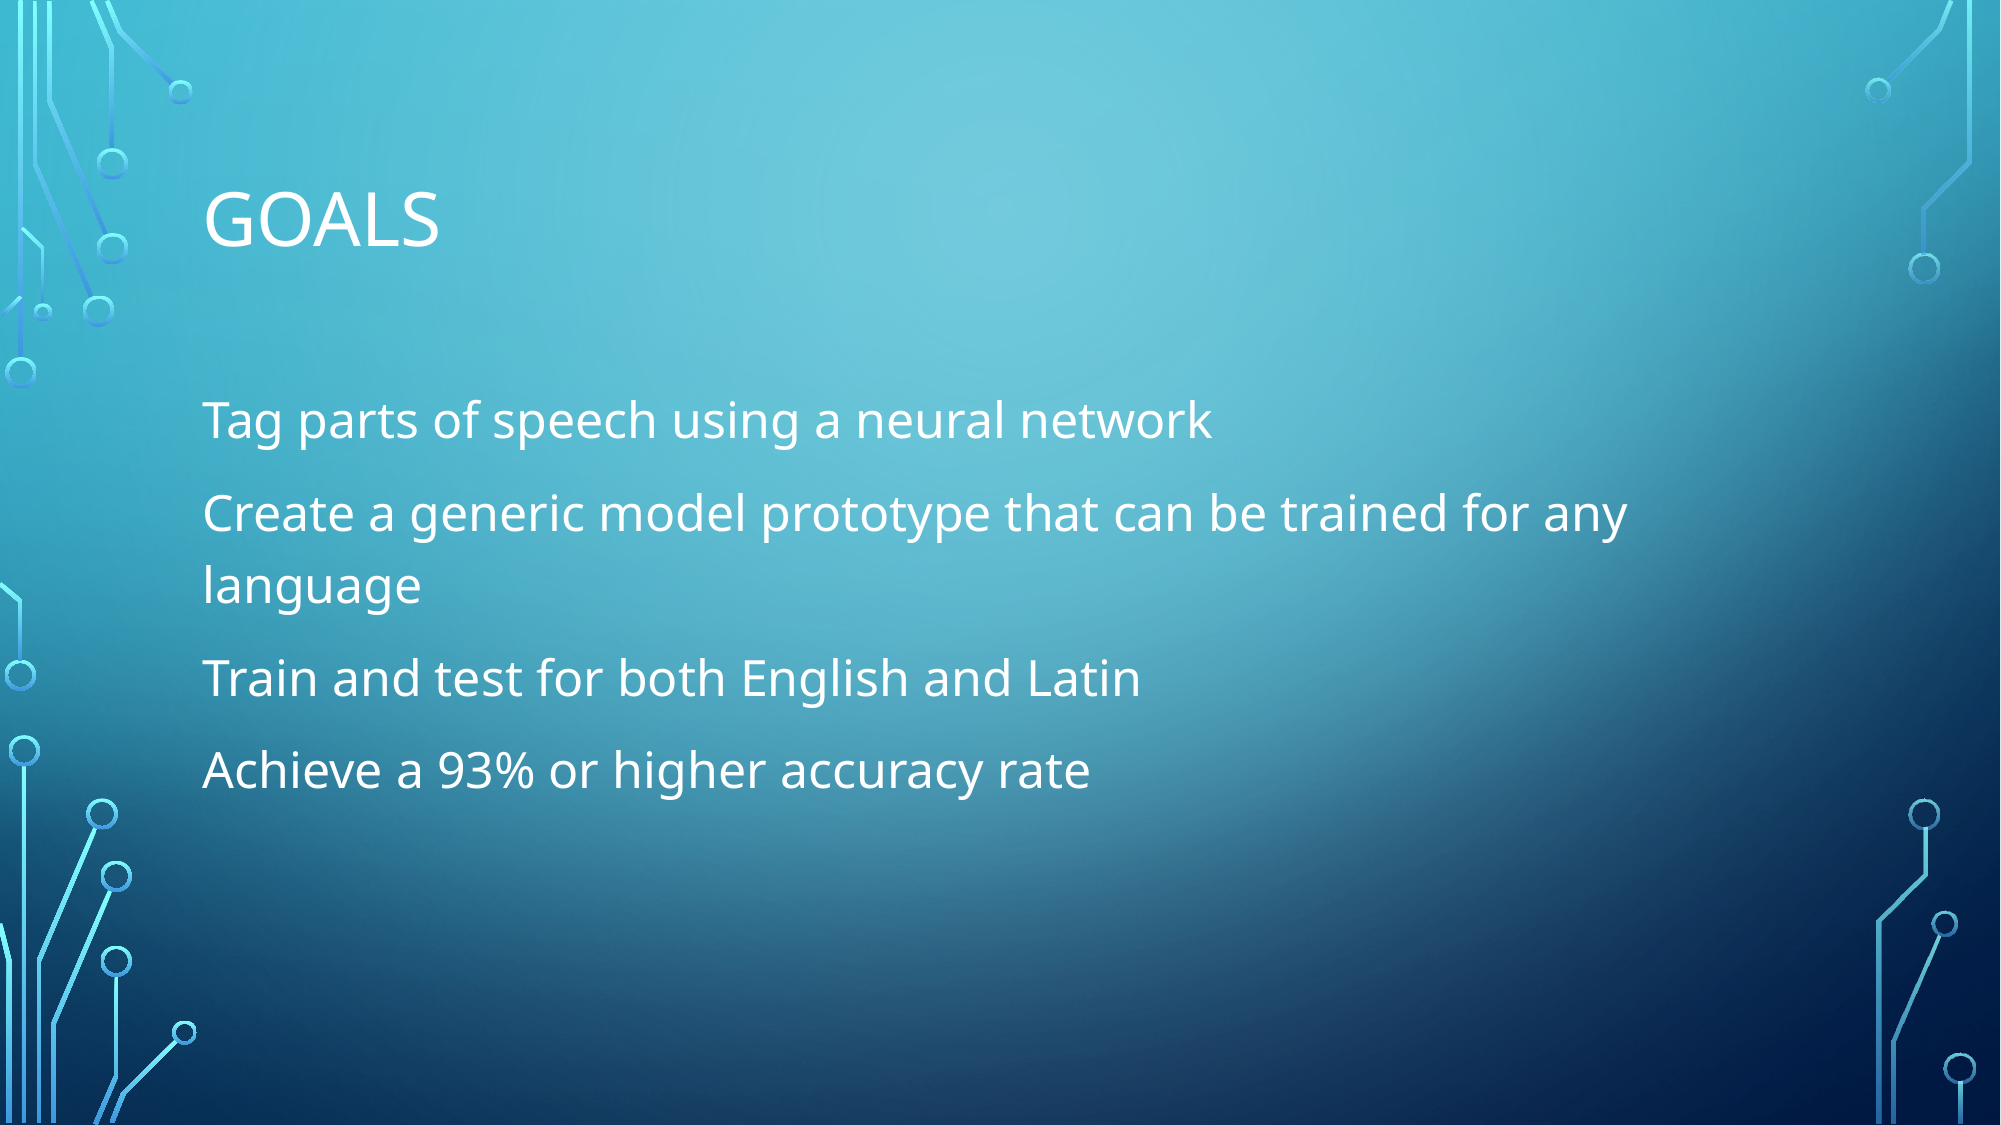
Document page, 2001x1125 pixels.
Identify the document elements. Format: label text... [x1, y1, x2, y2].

list Tag parts of speech using a neural network Create a generic model prototype that can be trained for any language Train and test for both English and Latin Achieve a 93% or higher accuracy rate [187, 369, 1813, 950]
title goals [187, 101, 1813, 344]
